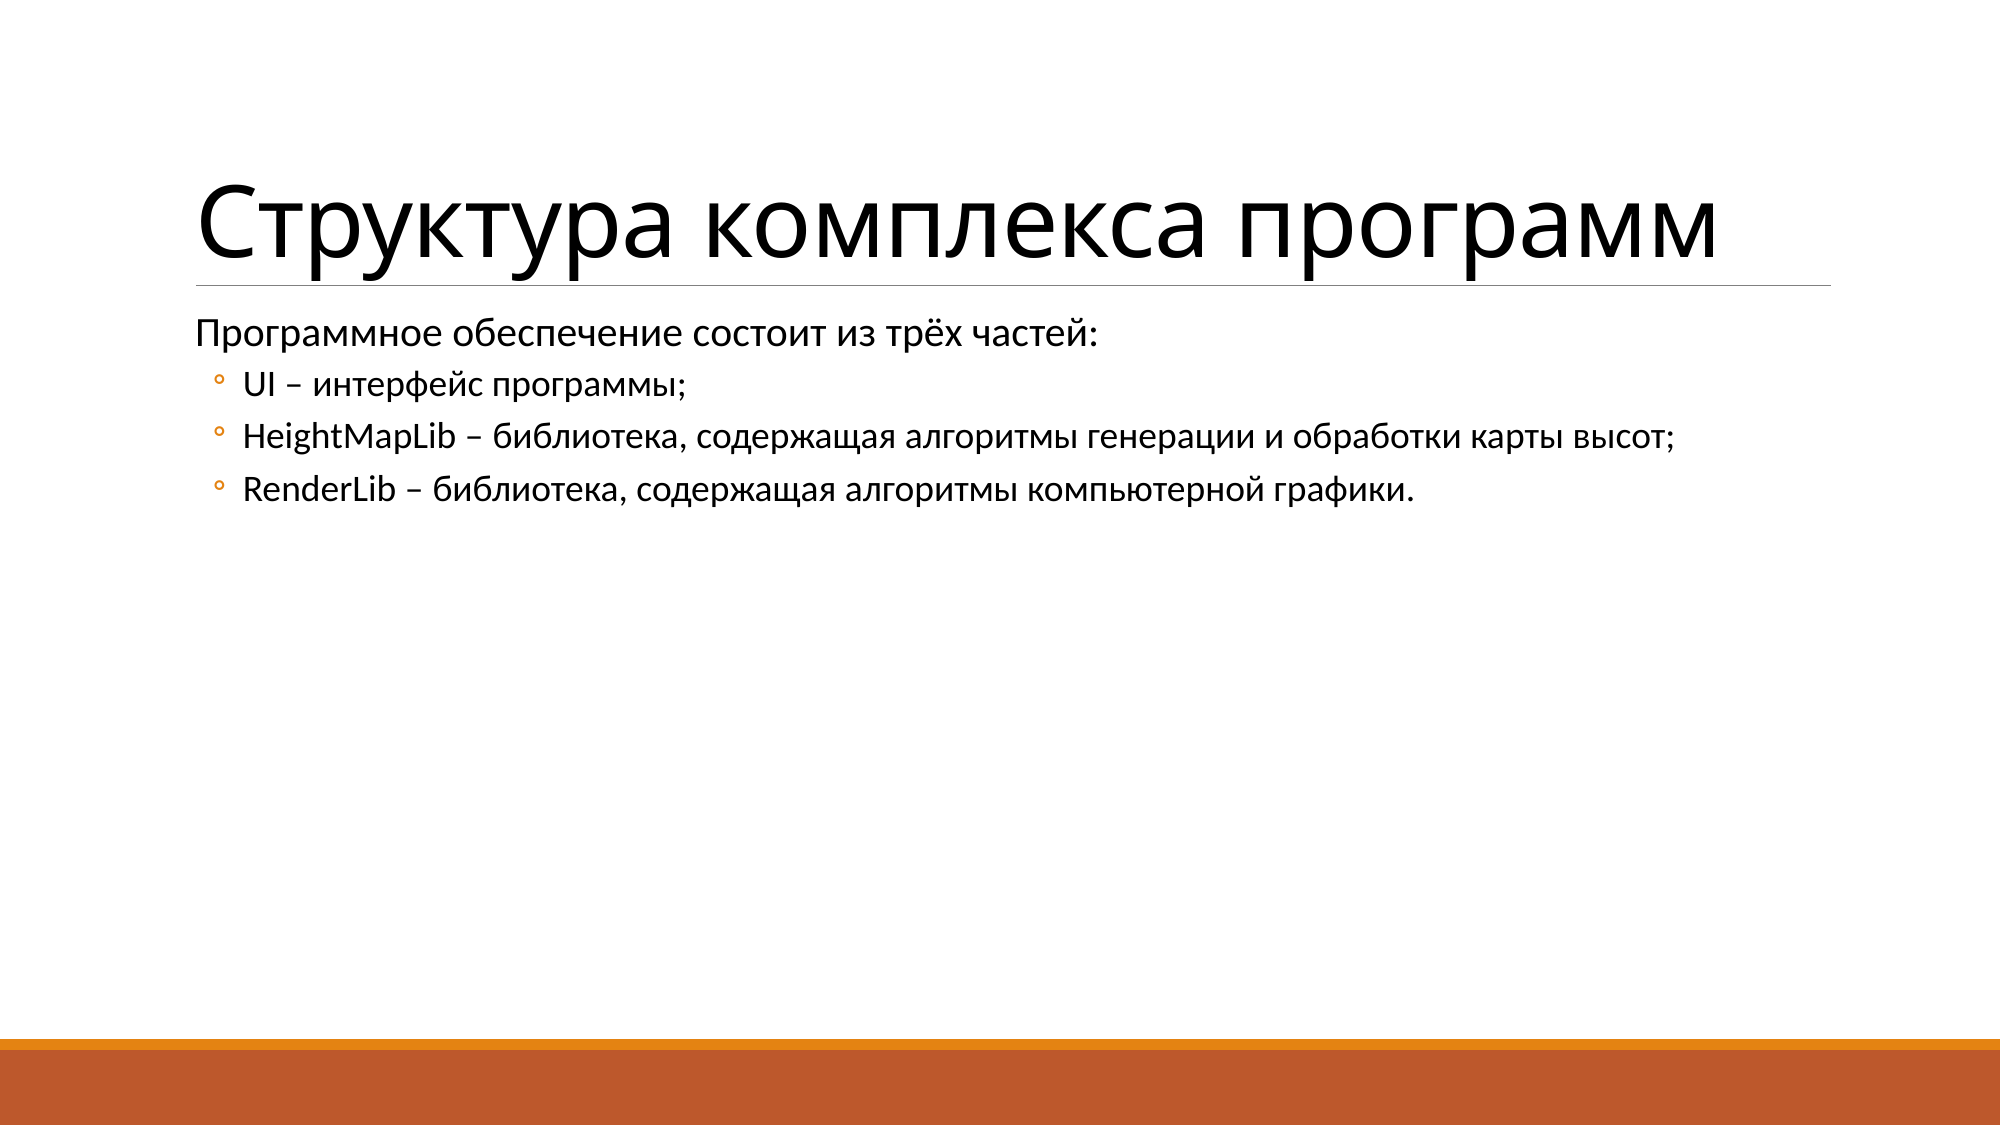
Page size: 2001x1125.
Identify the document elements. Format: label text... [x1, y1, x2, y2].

title Структура комплекса программ [180, 47, 1830, 285]
list Программное обеспечение состоит из трёх частей: UI – интерфейс программы; HeightMapLib – библиотека, содержащая алгоритмы генерации и обработки карты высот; RenderLib – библиотека, содержащая алгоритмы компьютерной графики. [180, 302, 1830, 963]
